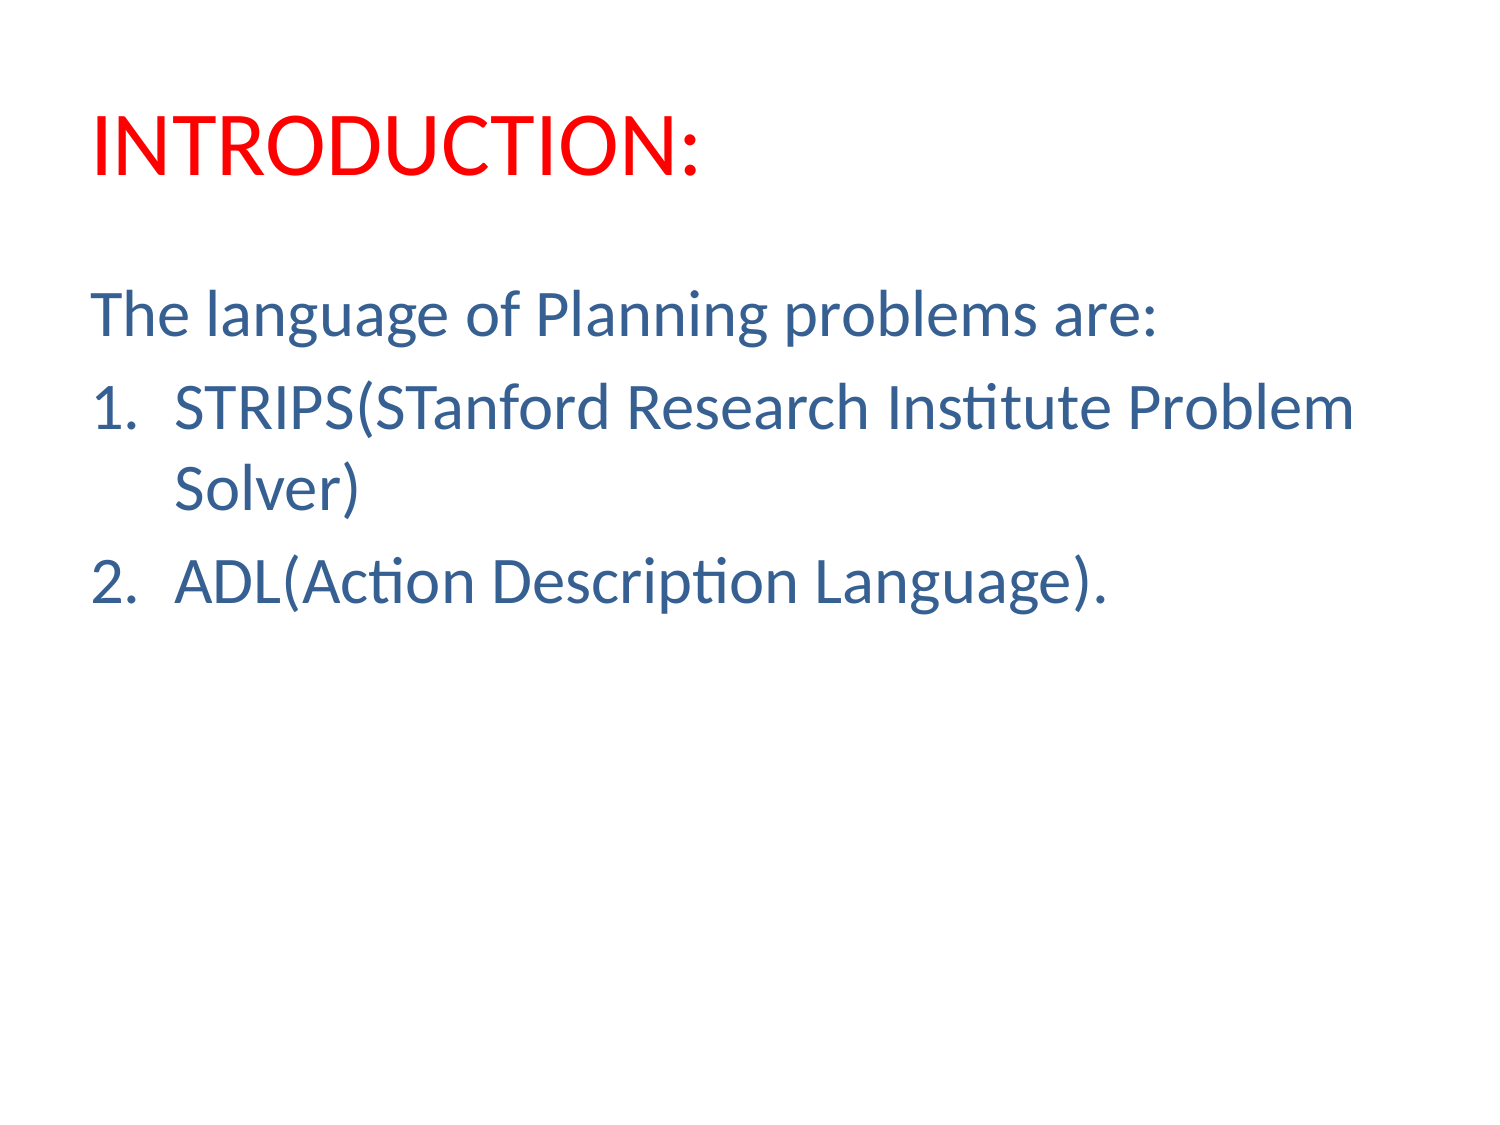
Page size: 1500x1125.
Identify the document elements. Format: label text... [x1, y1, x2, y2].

list The language of Planning problems are: STRIPS(STanford Research Institute Problem Solver) ADL(Action Description Language). [75, 262, 1425, 1005]
title INTRODUCTION: [75, 45, 1425, 233]
